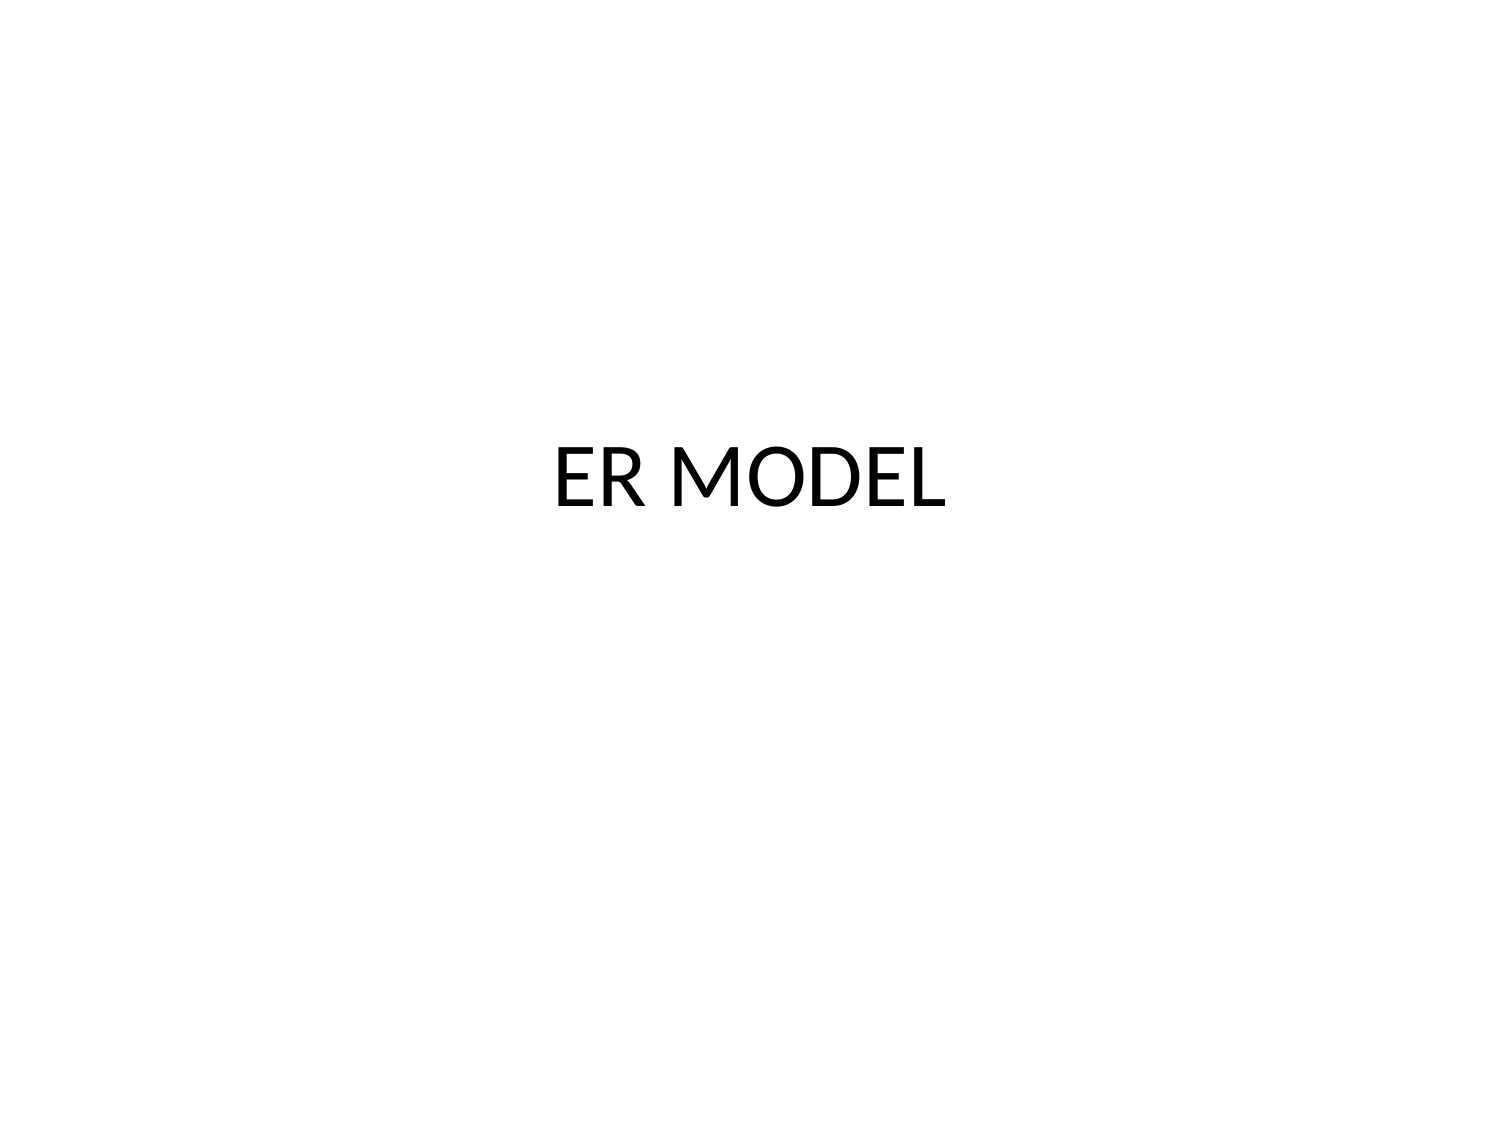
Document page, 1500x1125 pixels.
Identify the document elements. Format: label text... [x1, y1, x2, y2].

title ER MODEL [112, 349, 1388, 591]
